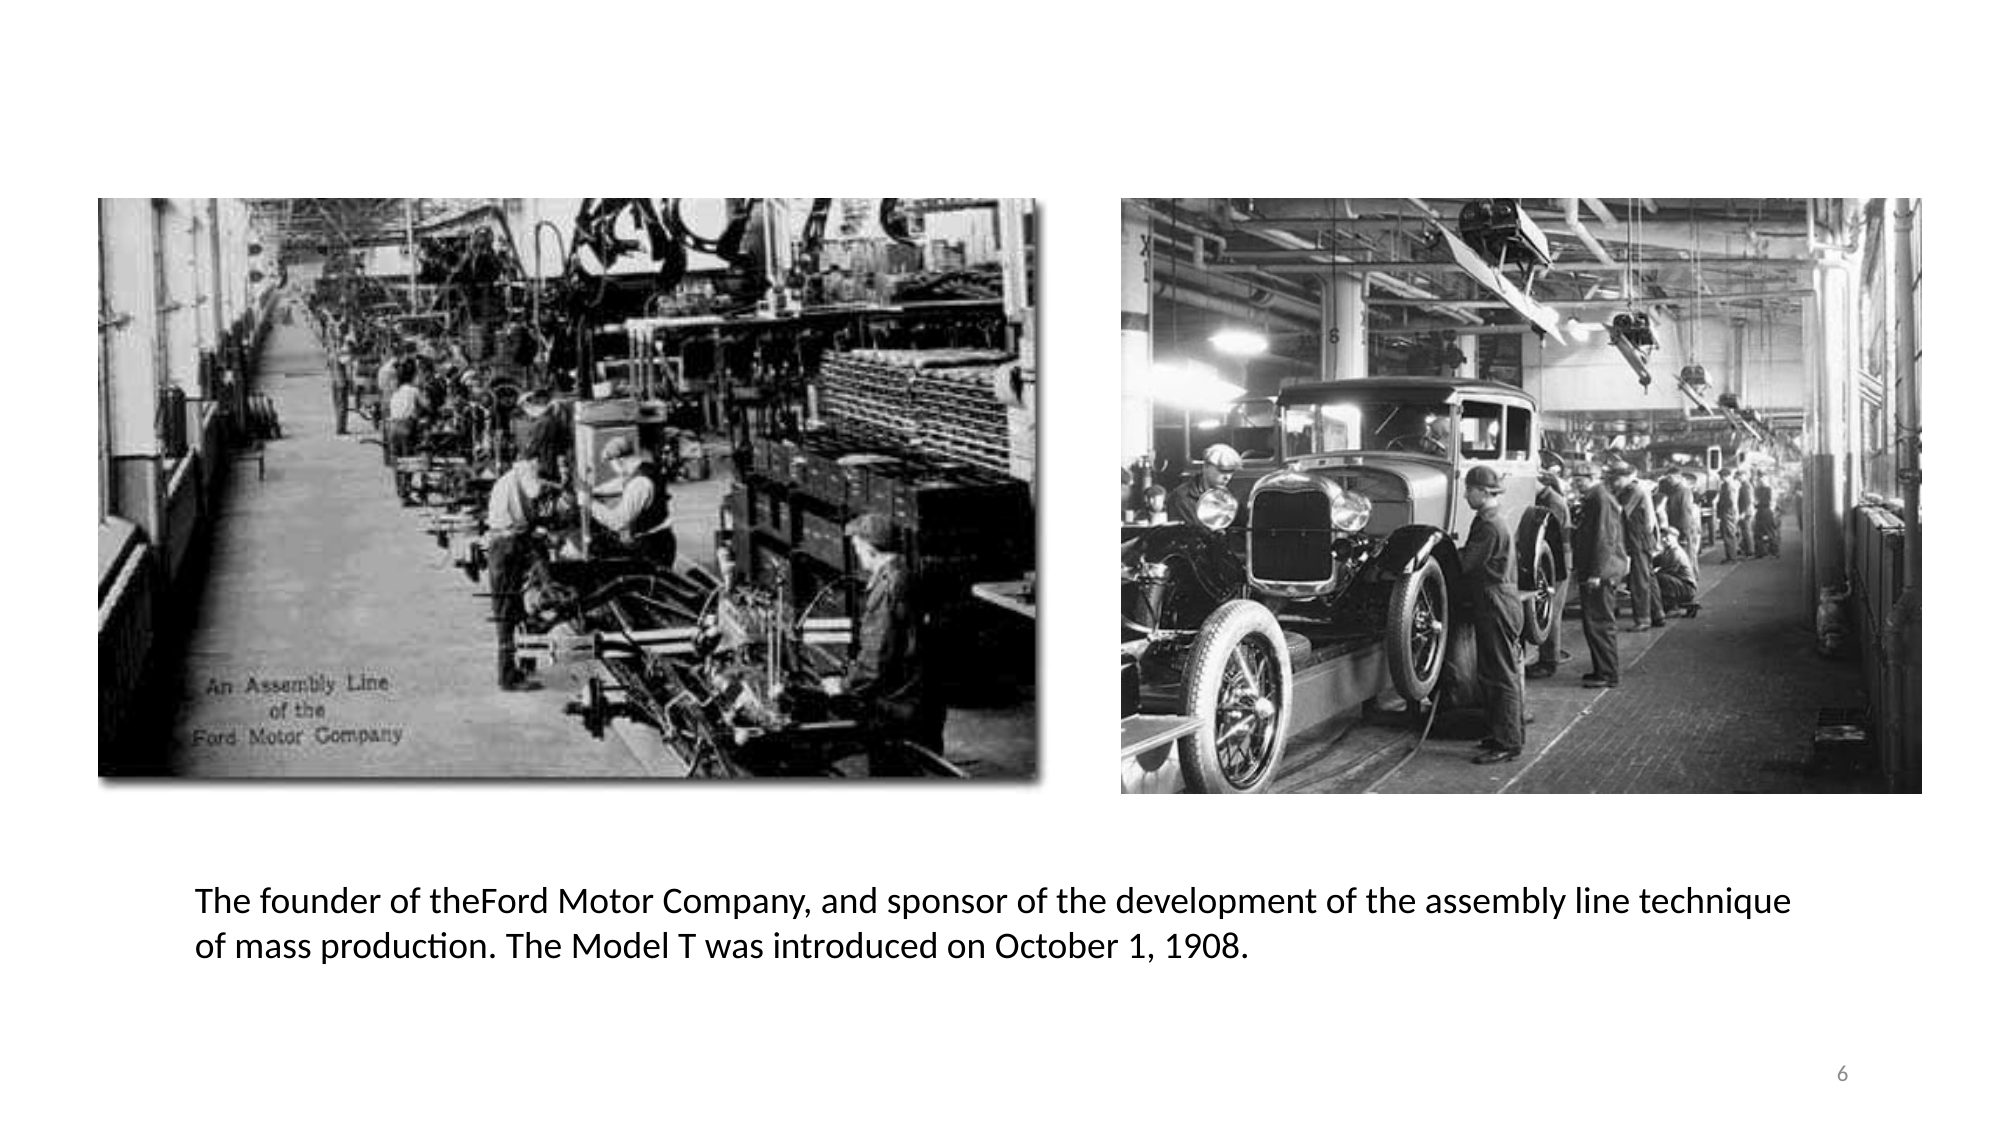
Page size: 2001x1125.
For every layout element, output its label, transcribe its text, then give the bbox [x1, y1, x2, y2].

slide_number 5 [1413, 1042, 1864, 1103]
picture [1121, 198, 1922, 794]
picture [97, 198, 1050, 794]
text_box The founder of theFord Motor Company, and sponsor of the development of the assembly line technique of mass production. The Model T was introduced on October 1, 1908. [179, 868, 1814, 974]
